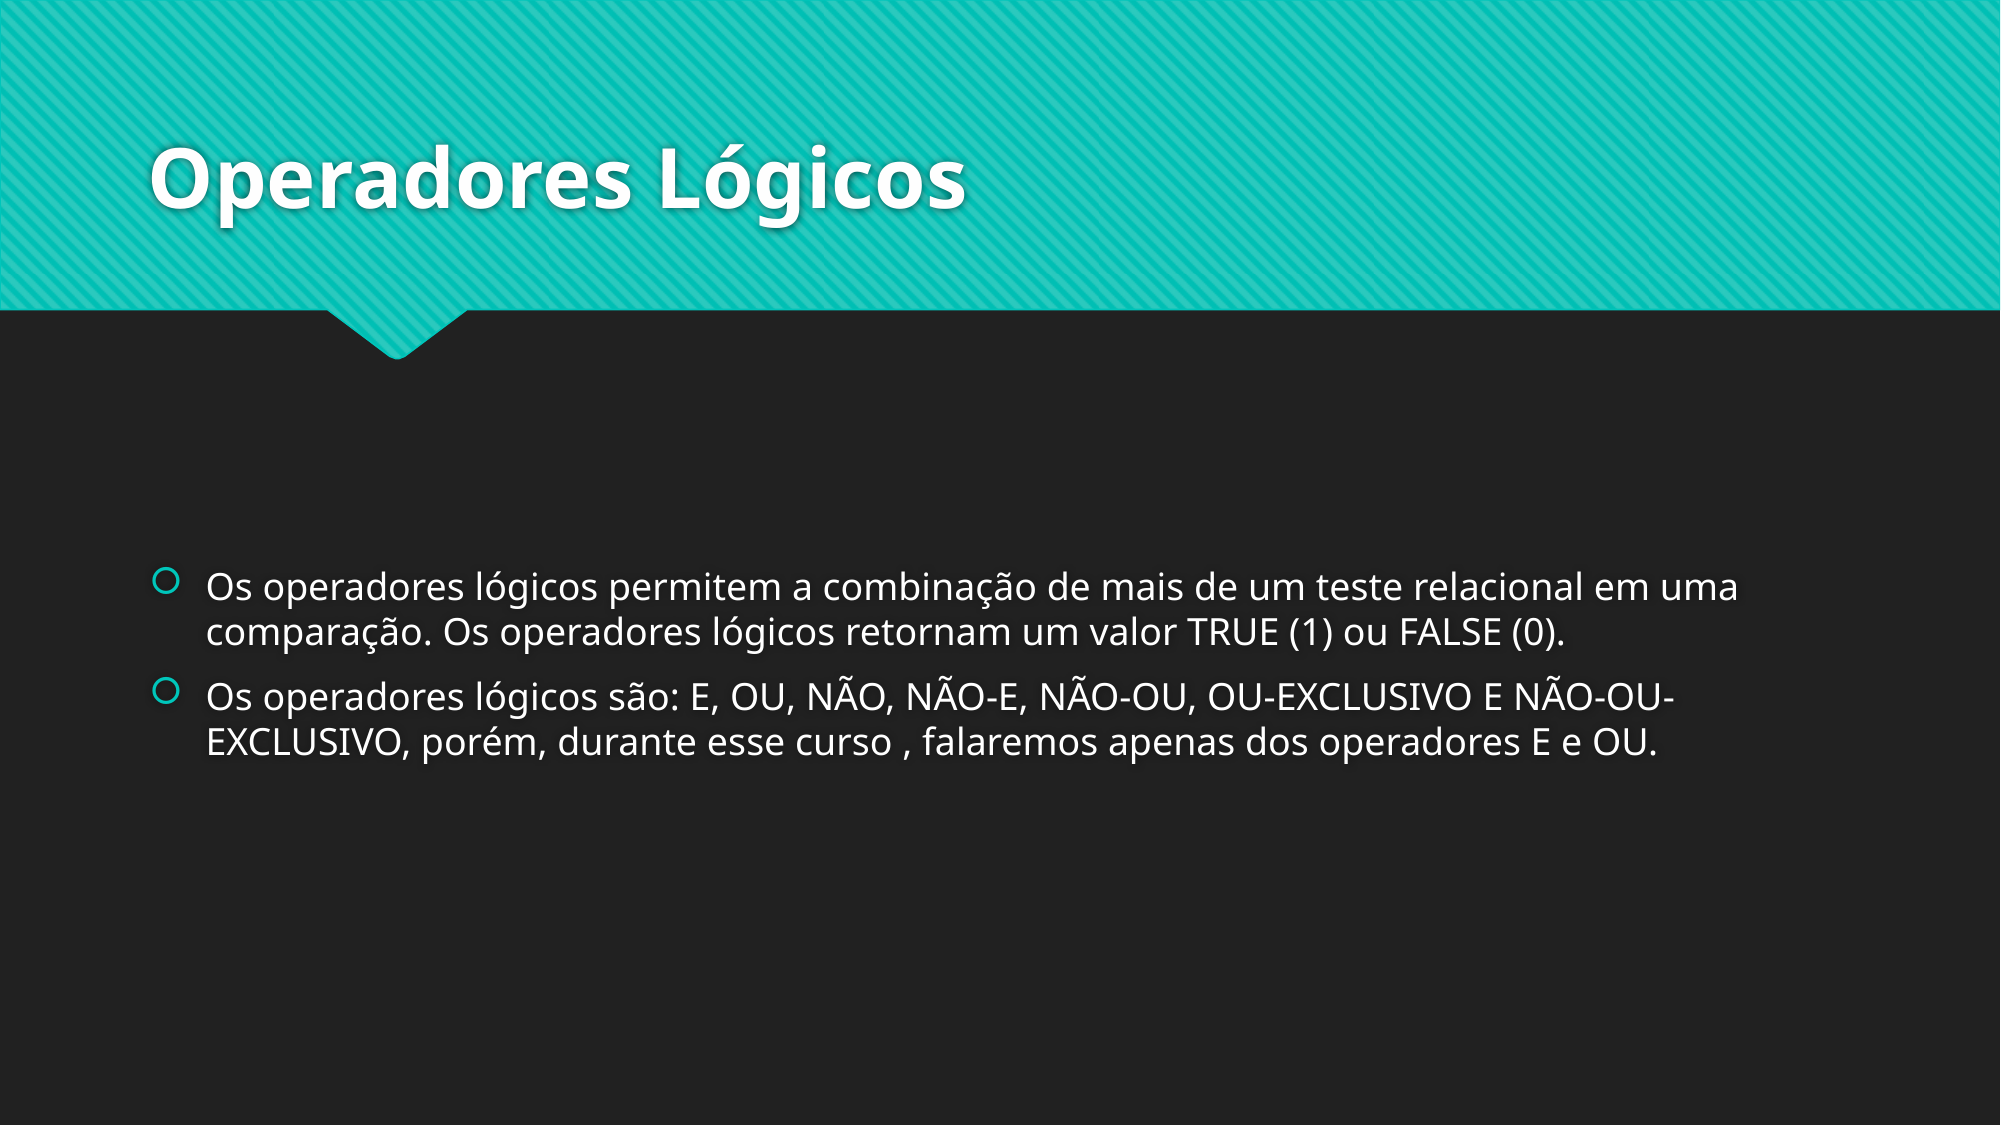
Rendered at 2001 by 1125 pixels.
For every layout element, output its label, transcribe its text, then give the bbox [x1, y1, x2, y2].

title Operadores Lógicos [132, 73, 1868, 233]
list Os operadores lógicos permitem a combinação de mais de um teste relacional em uma comparação. Os operadores lógicos retornam um valor TRUE (1) ou FALSE (0). Os operadores lógicos são: E, OU, NÃO, NÃO-E, NÃO-OU, OU-EXCLUSIVO E NÃO-OU-EXCLUSIVO, porém, durante esse curso , falaremos apenas dos operadores E e OU. [134, 364, 1866, 962]
